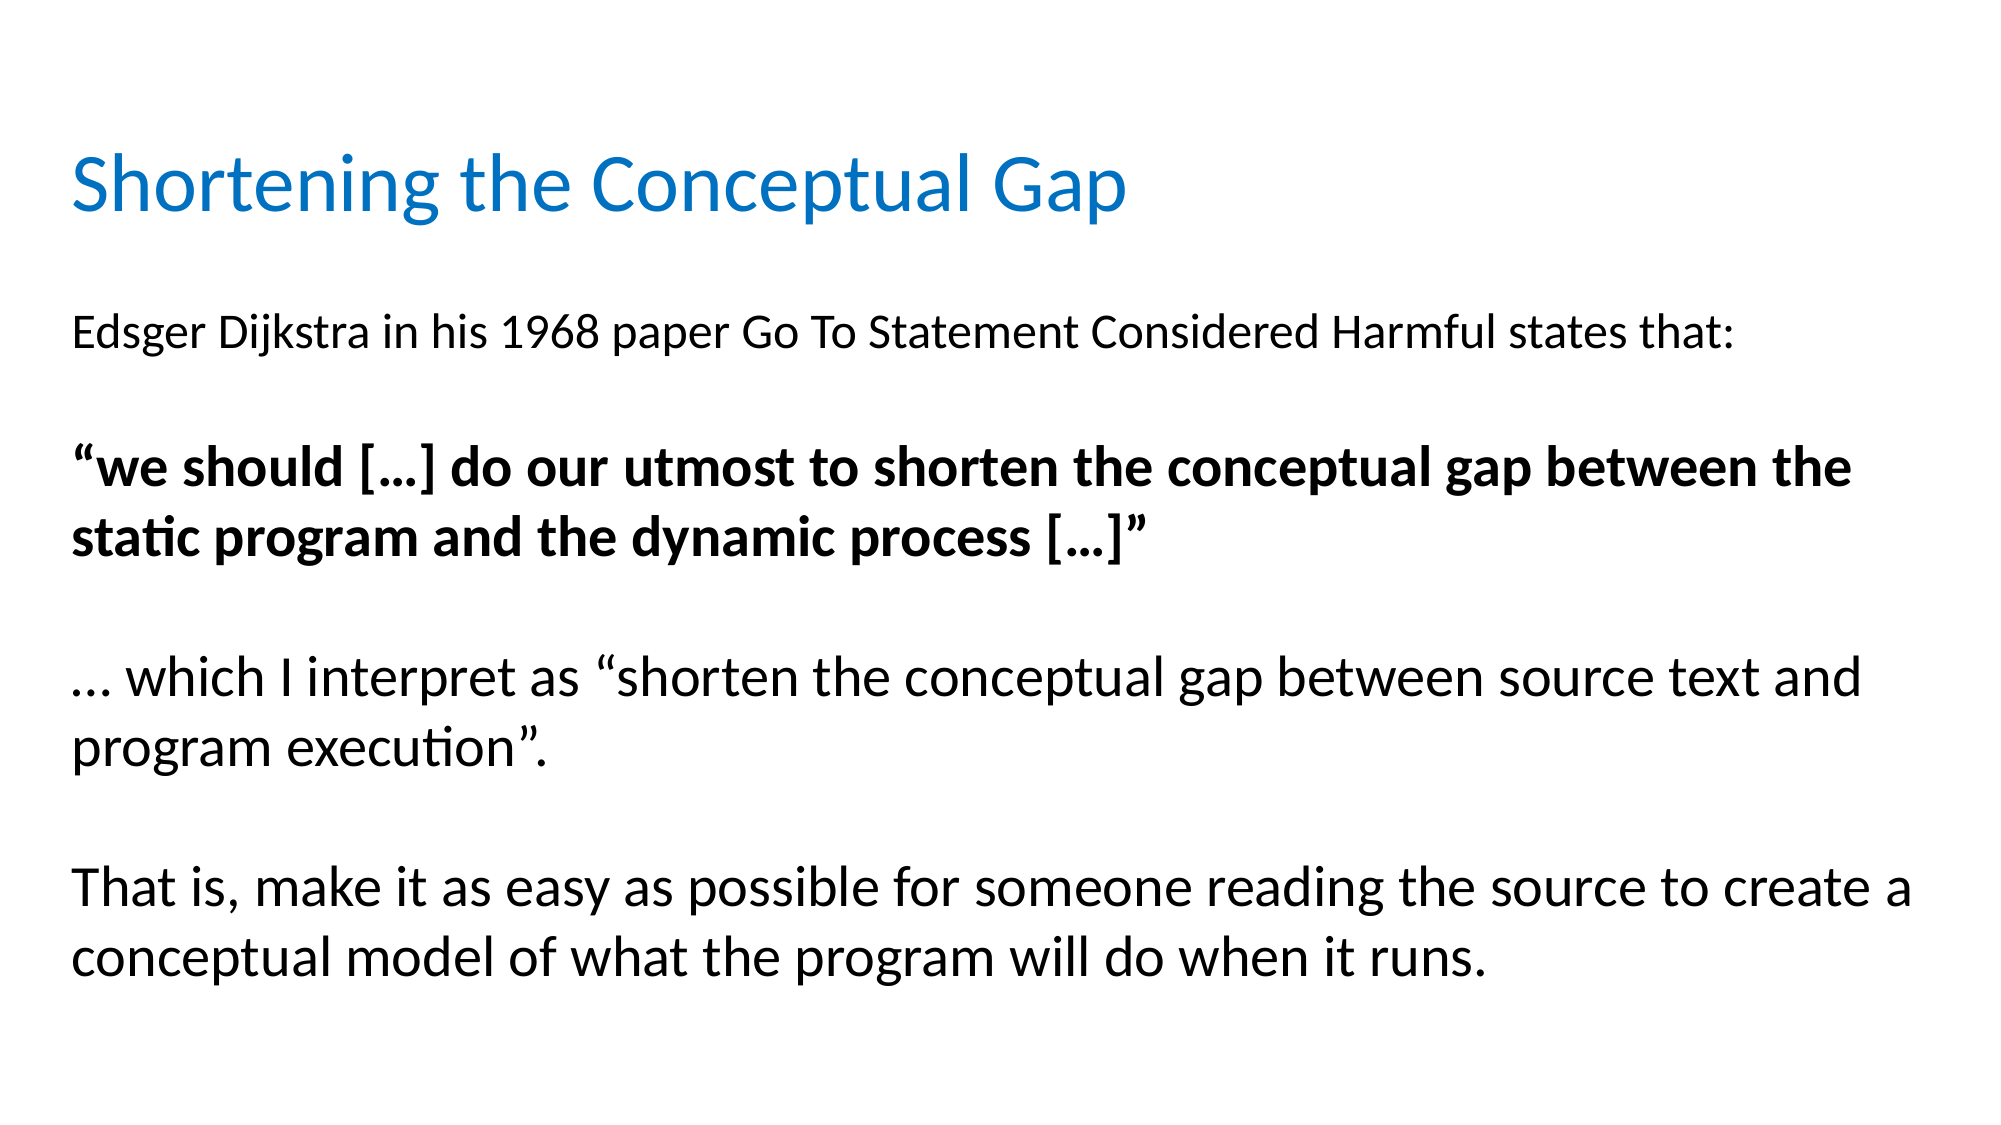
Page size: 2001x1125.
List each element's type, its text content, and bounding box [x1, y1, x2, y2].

text_box Shortening the Conceptual Gap Edsger Dijkstra in his 1968 paper Go To Statement Considered Harmful states that: “we should […] do our utmost to shorten the conceptual gap between the static program and the dynamic process […]” … which I interpret as “shorten the conceptual gap between source text and program execution”. That is, make it as easy as possible for someone reading the source to create a conceptual model of what the program will do when it runs. [56, 120, 1944, 996]
